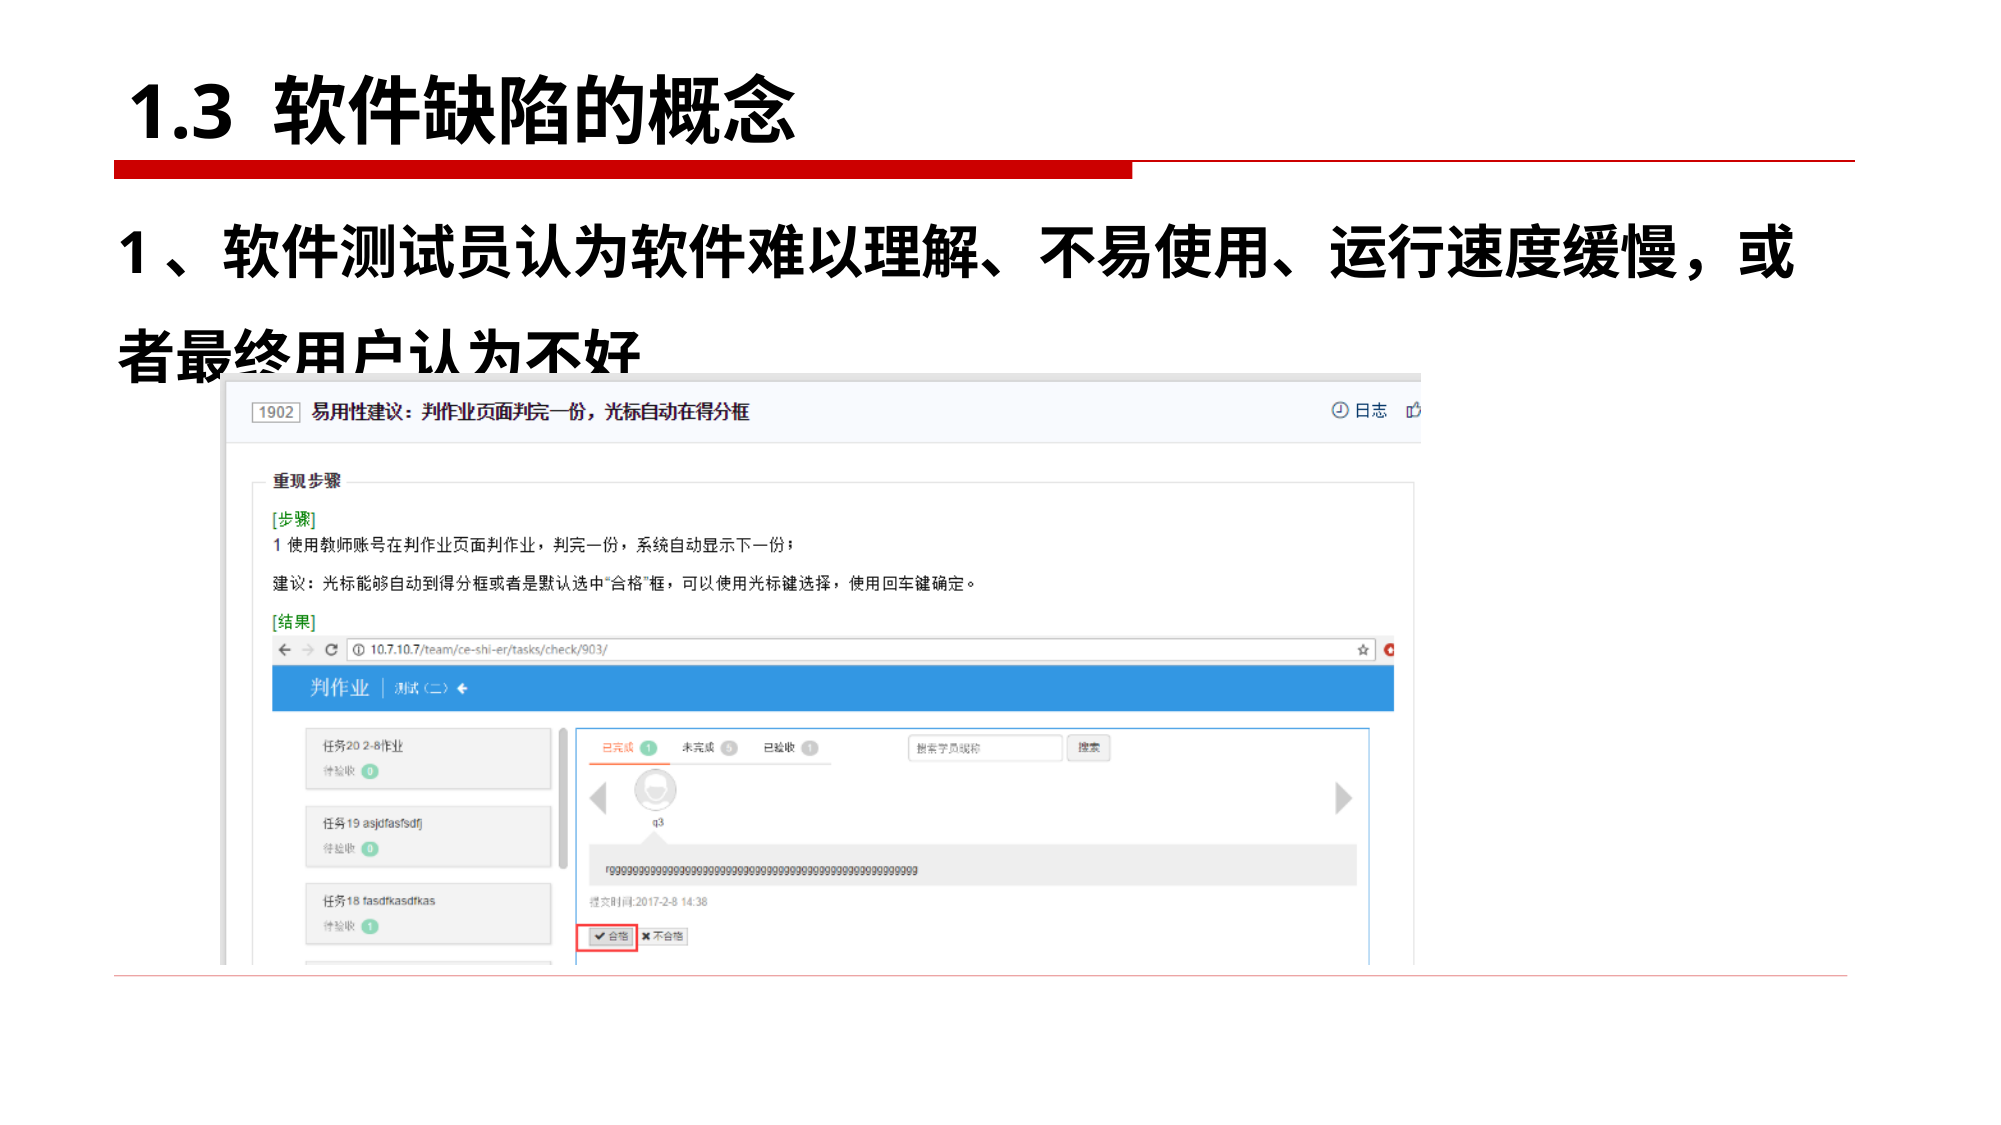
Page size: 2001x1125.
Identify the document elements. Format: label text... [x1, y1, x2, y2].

picture [220, 373, 1422, 965]
list 1、软件测试员认为软件难以理解、不易使用、运行速度缓慢，或者最终用户认为不好 [102, 172, 1853, 873]
title 1.3 软件缺陷的概念 [112, 42, 1863, 161]
